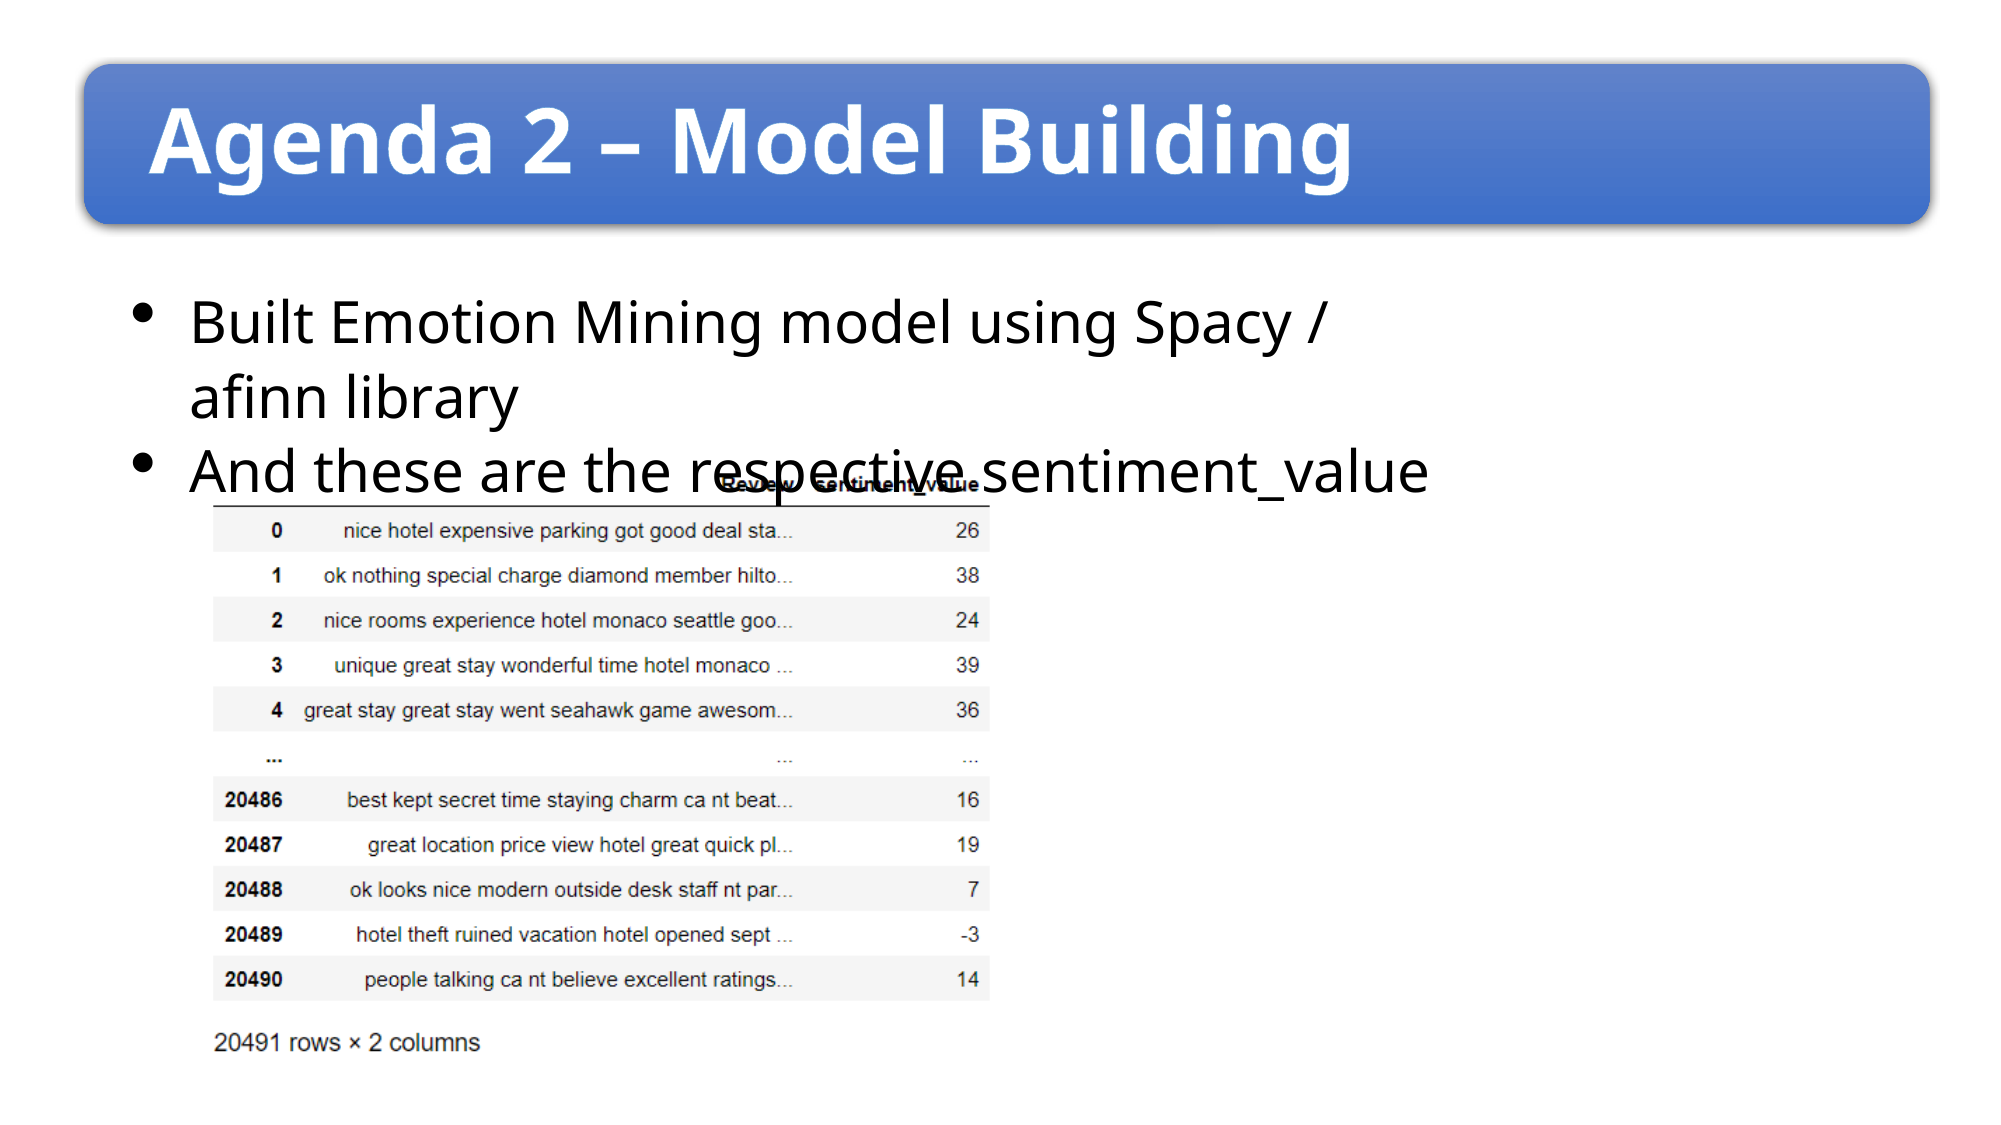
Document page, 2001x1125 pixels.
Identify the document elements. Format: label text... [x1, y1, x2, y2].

text_box Built Emotion Mining model using Spacy / afinn library And these are the respective sentiment_value [118, 272, 1492, 512]
text_box [1859, 64, 1930, 225]
picture [198, 458, 1039, 1071]
title Agenda 2 – Model Building [133, 35, 1859, 253]
text_box [84, 64, 133, 225]
